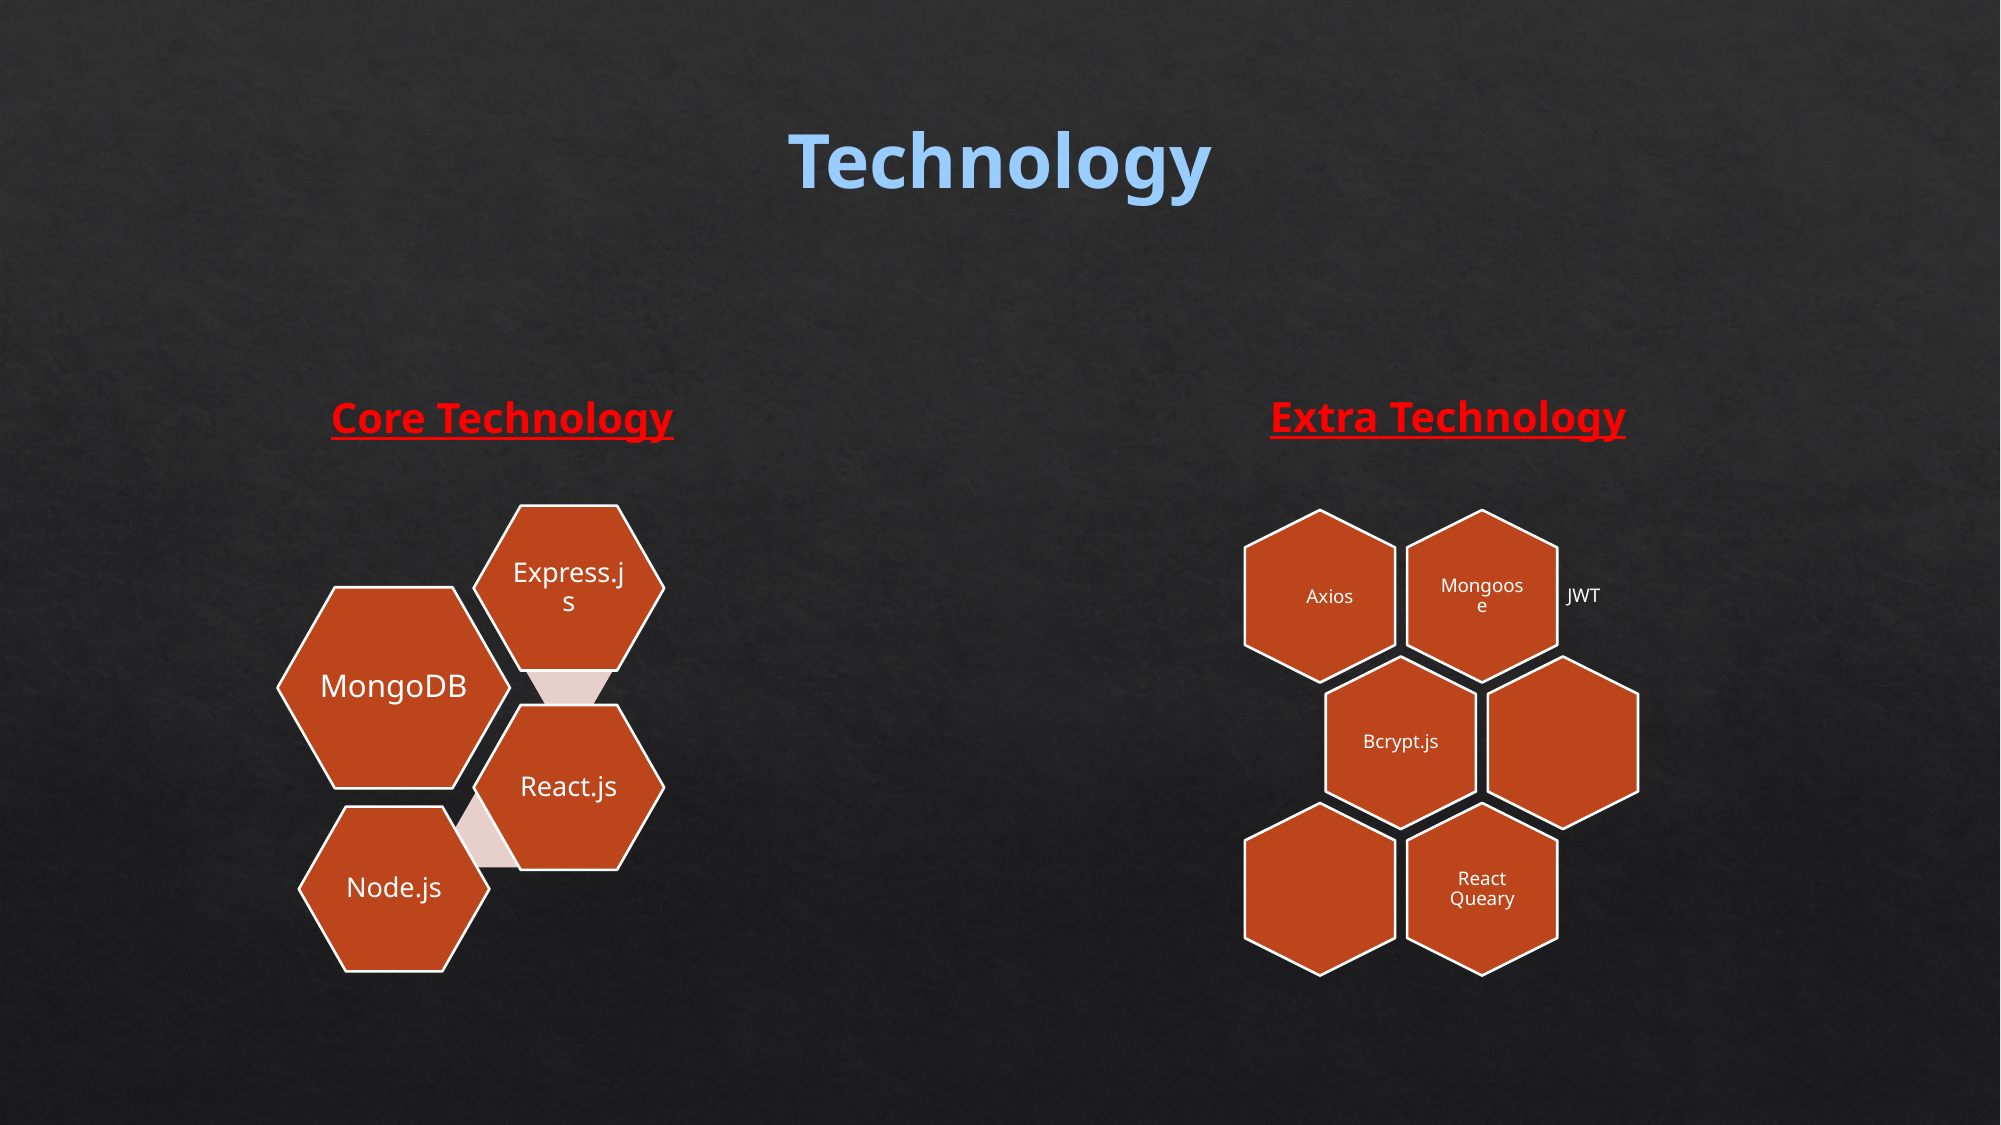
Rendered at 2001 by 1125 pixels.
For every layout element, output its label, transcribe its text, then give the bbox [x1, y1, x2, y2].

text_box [1117, 509, 1771, 976]
text_box Technology [556, 106, 1444, 211]
text_box Core Technology [316, 384, 745, 450]
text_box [217, 505, 724, 972]
text_box Extra Technology [1254, 383, 1642, 449]
